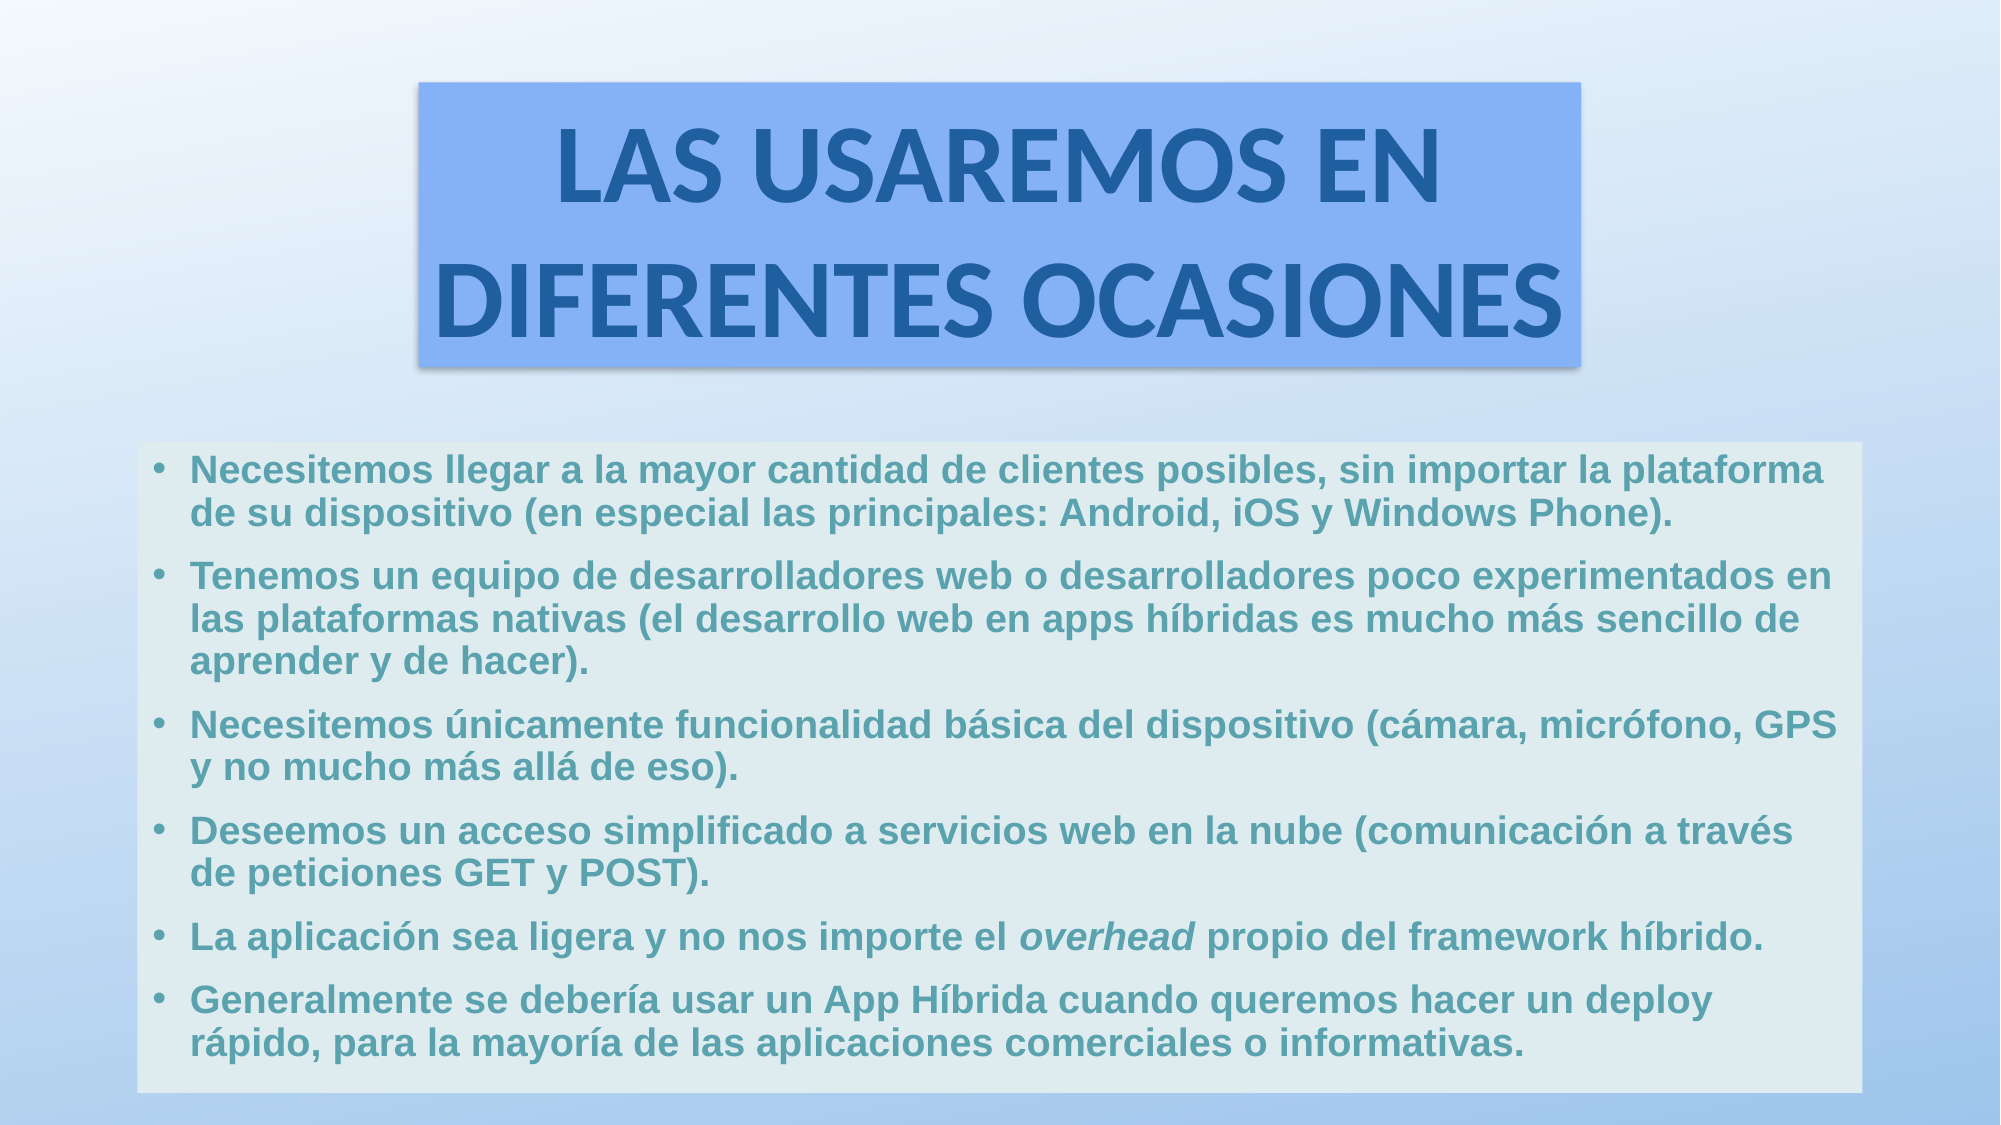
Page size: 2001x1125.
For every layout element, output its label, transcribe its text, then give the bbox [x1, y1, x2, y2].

text_box LAS USAREMOS EN DIFERENTES OCASIONES [418, 82, 1582, 368]
list Necesitemos llegar a la mayor cantidad de clientes posibles, sin importar la plataforma de su dispositivo (en especial las principales: Android, iOS y Windows Phone). Tenemos un equipo de desarrolladores web o desarrolladores poco experimentados en las plataformas nativas (el desarrollo web en apps híbridas es mucho más sencillo de aprender y de hacer). Necesitemos únicamente funcionalidad básica del dispositivo (cámara, micrófono, GPS y no mucho más allá de eso). Deseemos un acceso simplificado a servicios web en la nube (comunicación a través de peticiones GET y POST). La aplicación sea ligera y no nos importe el overhead propio del framework híbrido. Generalmente se debería usar un App Híbrida cuando queremos hacer un deploy rápido, para la mayoría de las aplicaciones comerciales o informativas. [137, 441, 1863, 1093]
